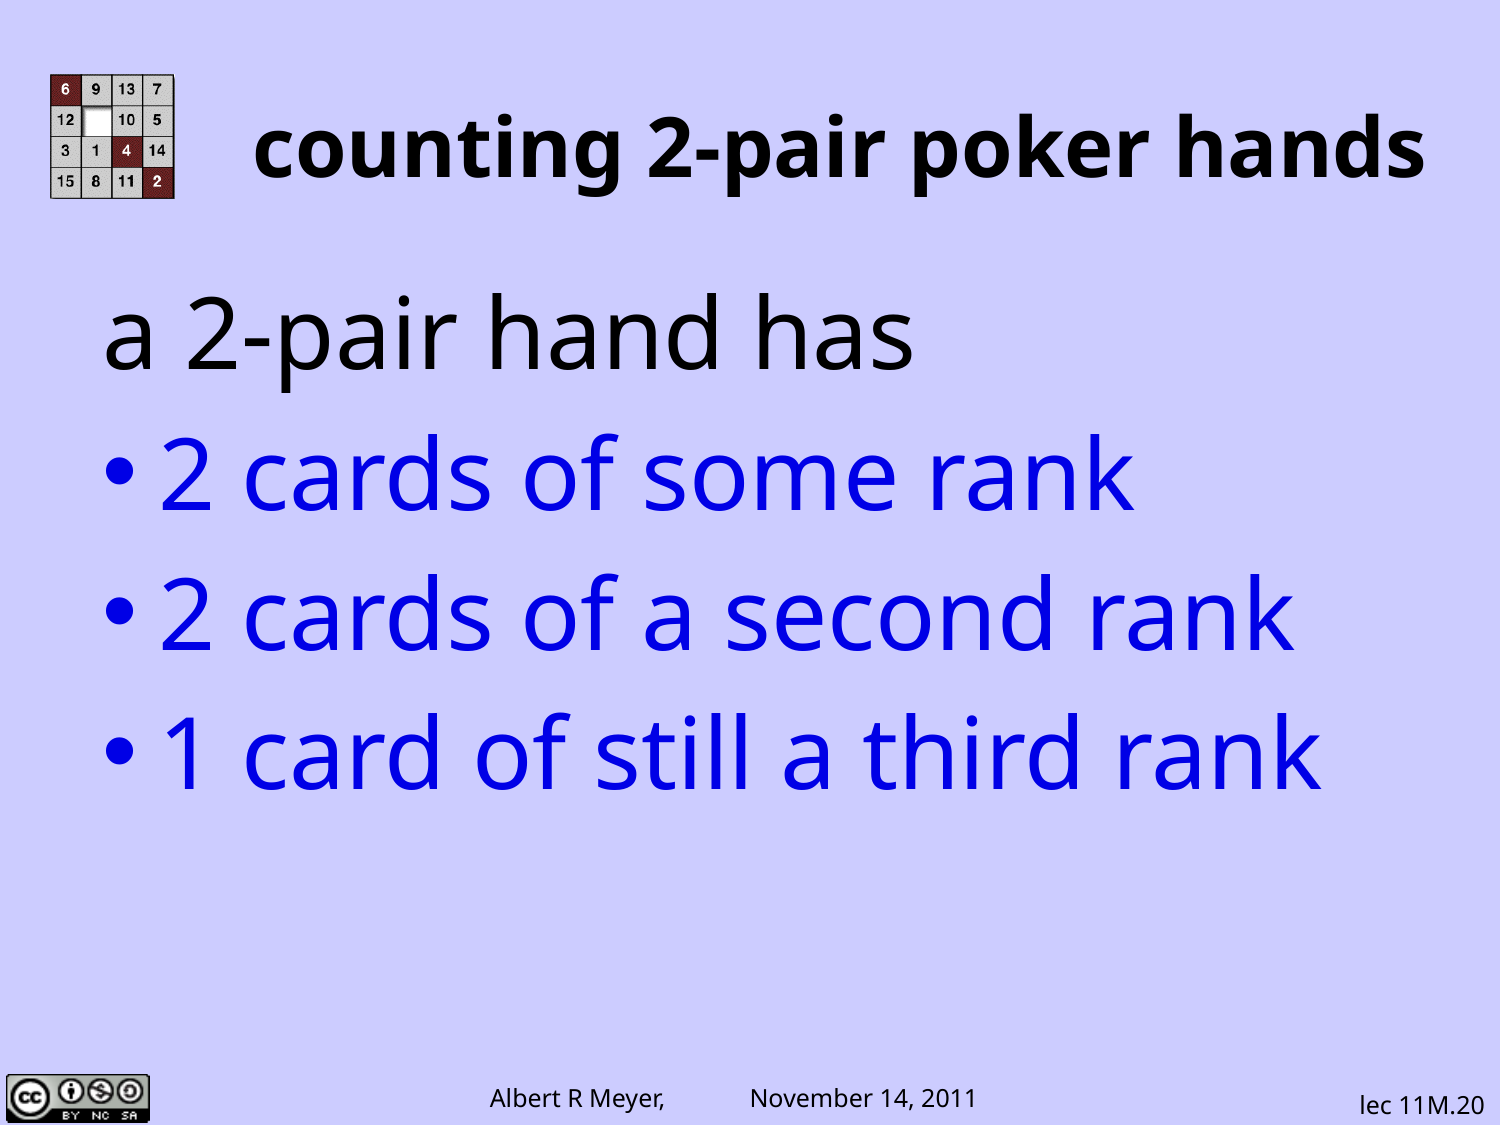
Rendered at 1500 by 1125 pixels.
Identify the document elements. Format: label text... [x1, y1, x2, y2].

list a 2-pair hand has 2 cards of some rank 2 cards of a second rank 1 card of still a third rank [87, 262, 1426, 876]
slide_number lec 11M.20 [1249, 1082, 1500, 1125]
picture [6, 1074, 150, 1123]
picture [50, 74, 175, 199]
title counting 2-pair poker hands [237, 49, 1476, 238]
